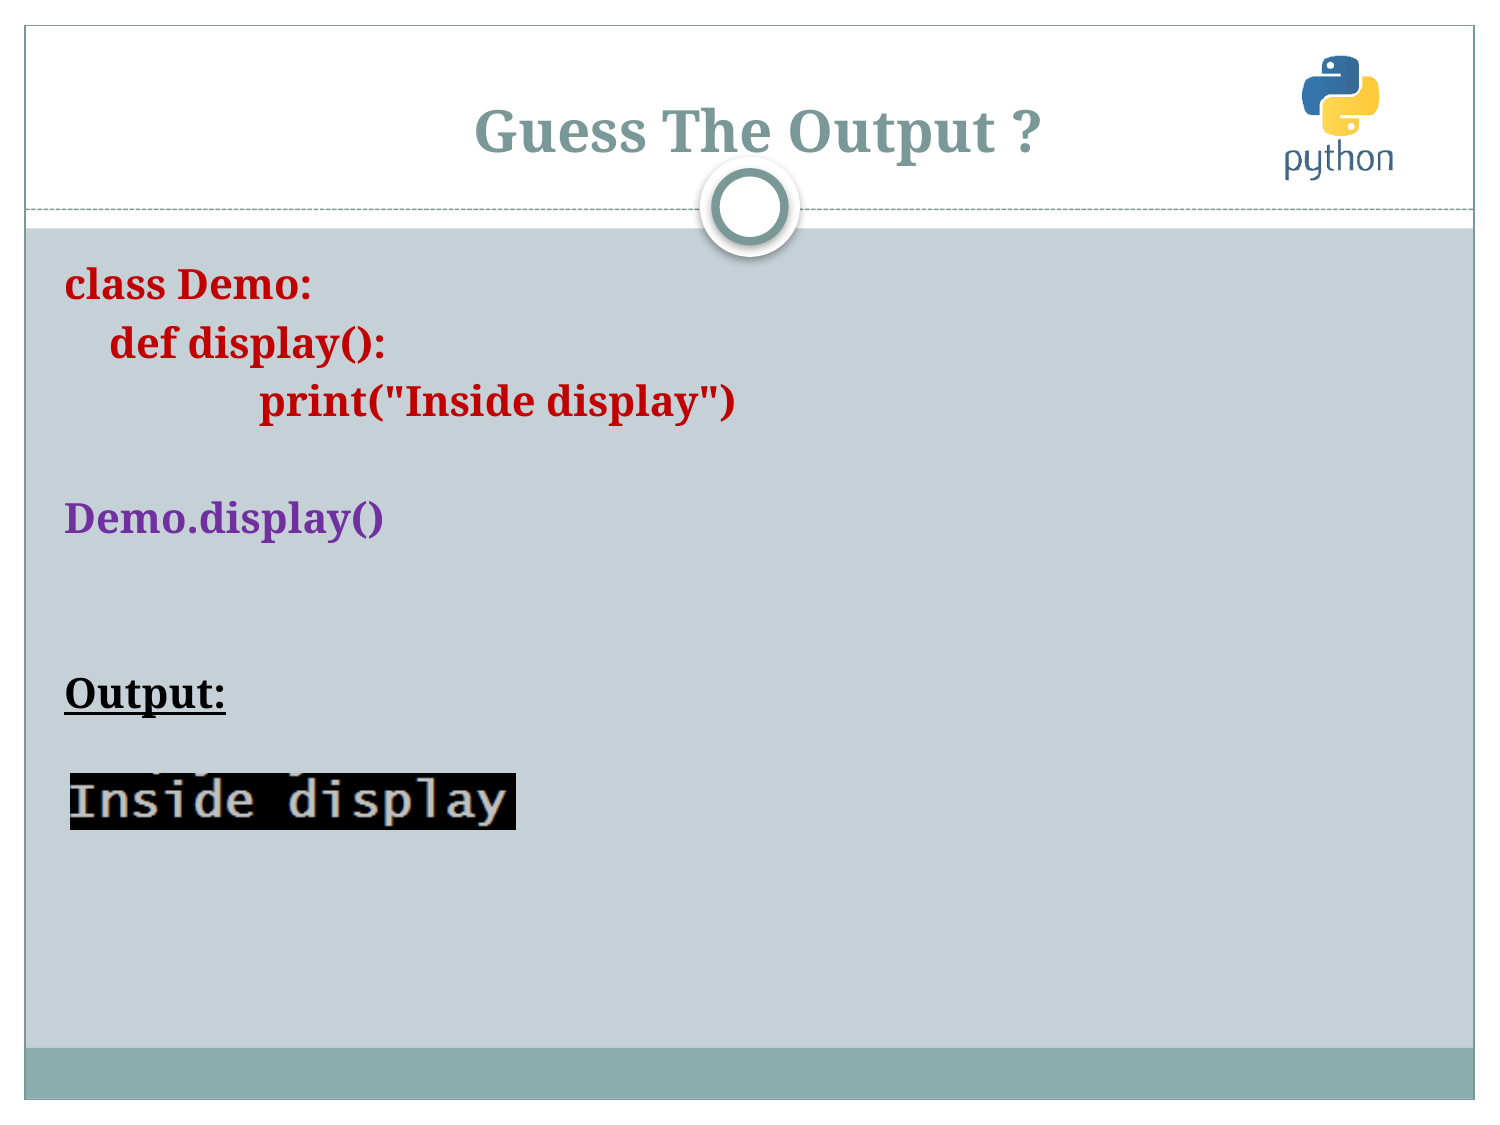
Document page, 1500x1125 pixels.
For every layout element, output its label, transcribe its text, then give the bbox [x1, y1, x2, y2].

picture [1206, 53, 1471, 186]
picture [70, 773, 516, 830]
title Guess The Output ? [58, 46, 1459, 172]
list class Demo: def display(): print("Inside display") Demo.display() Output: [49, 250, 1445, 1047]
